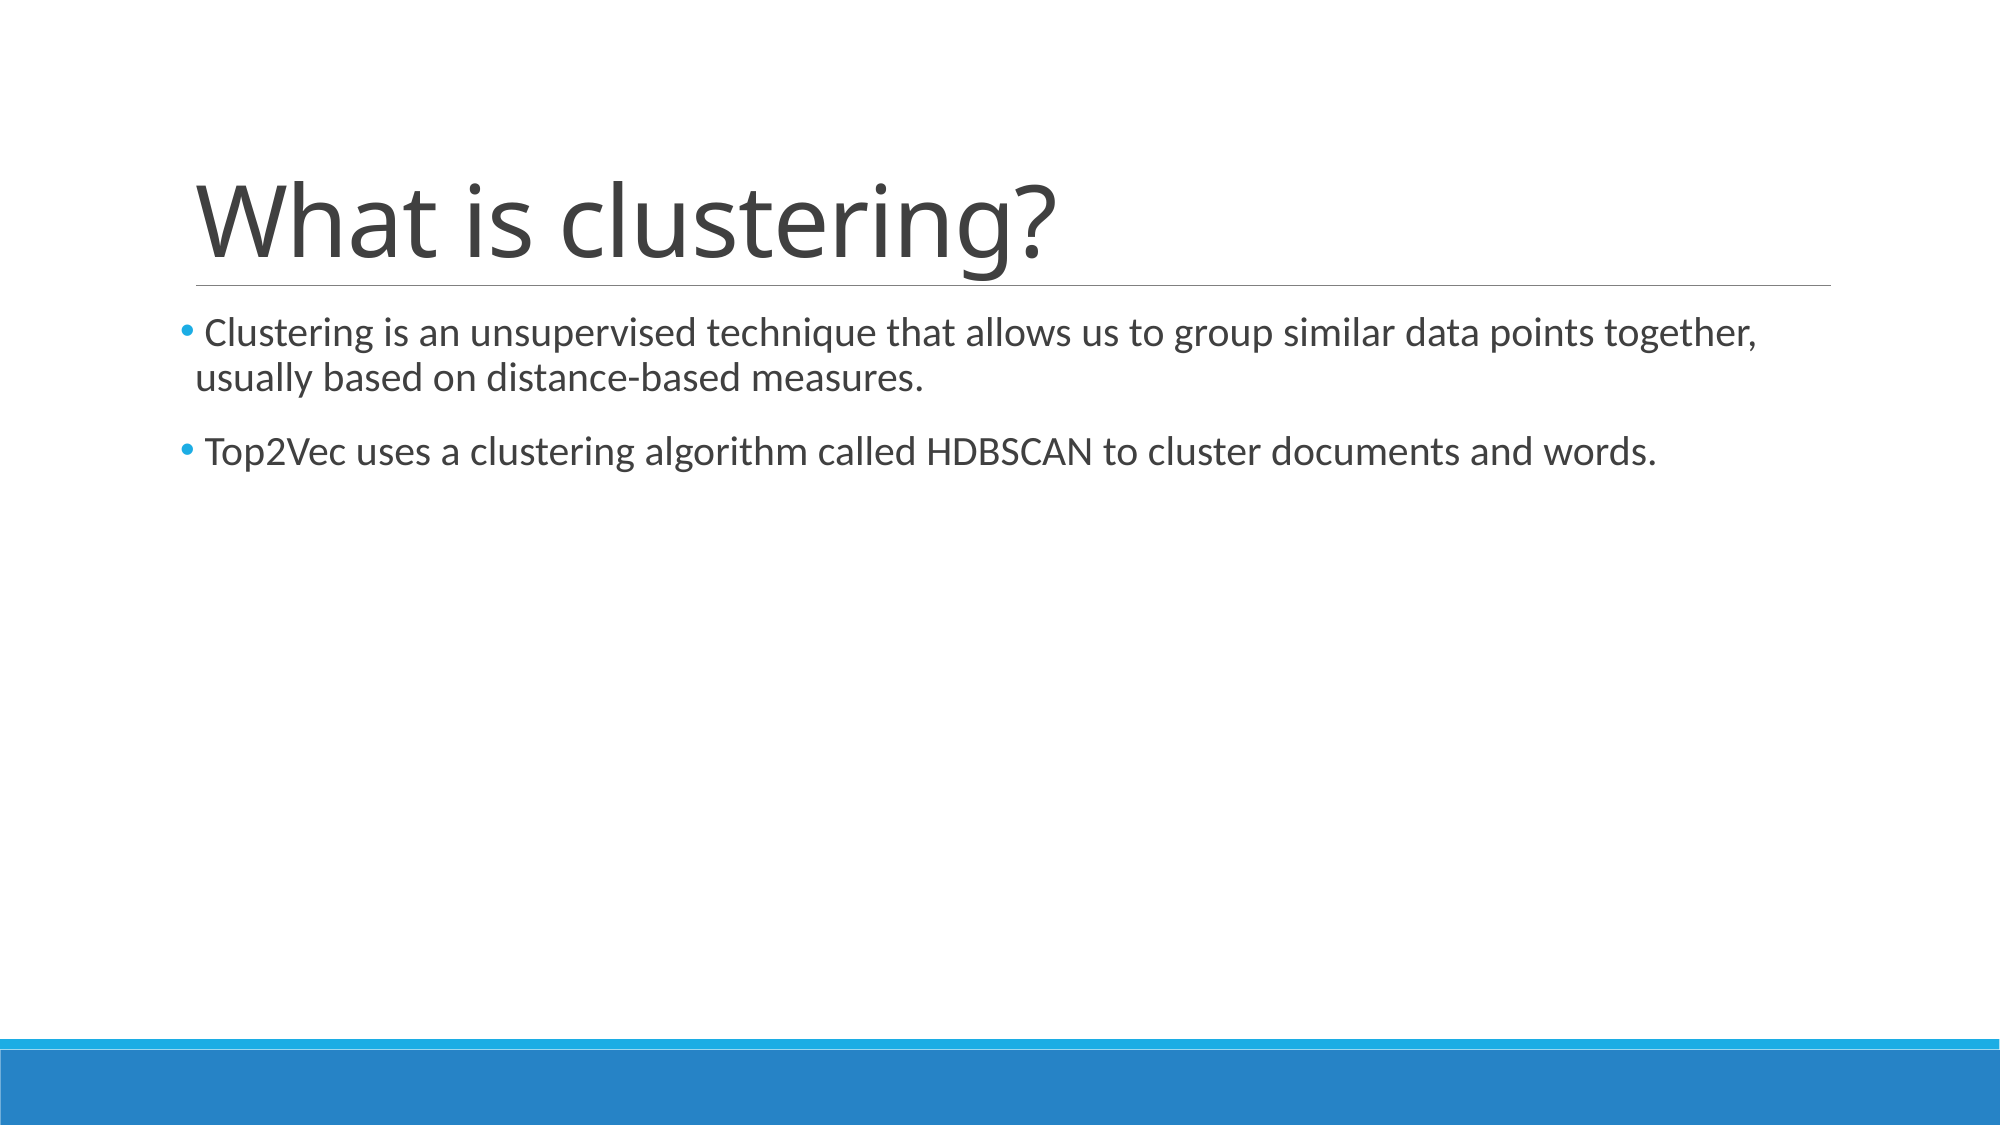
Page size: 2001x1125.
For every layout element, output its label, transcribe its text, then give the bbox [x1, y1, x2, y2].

title What is clustering? [180, 47, 1830, 285]
list Clustering is an unsupervised technique that allows us to group similar data points together, usually based on distance-based measures. Top2Vec uses a clustering algorithm called HDBSCAN to cluster documents and words. [180, 302, 1830, 963]
